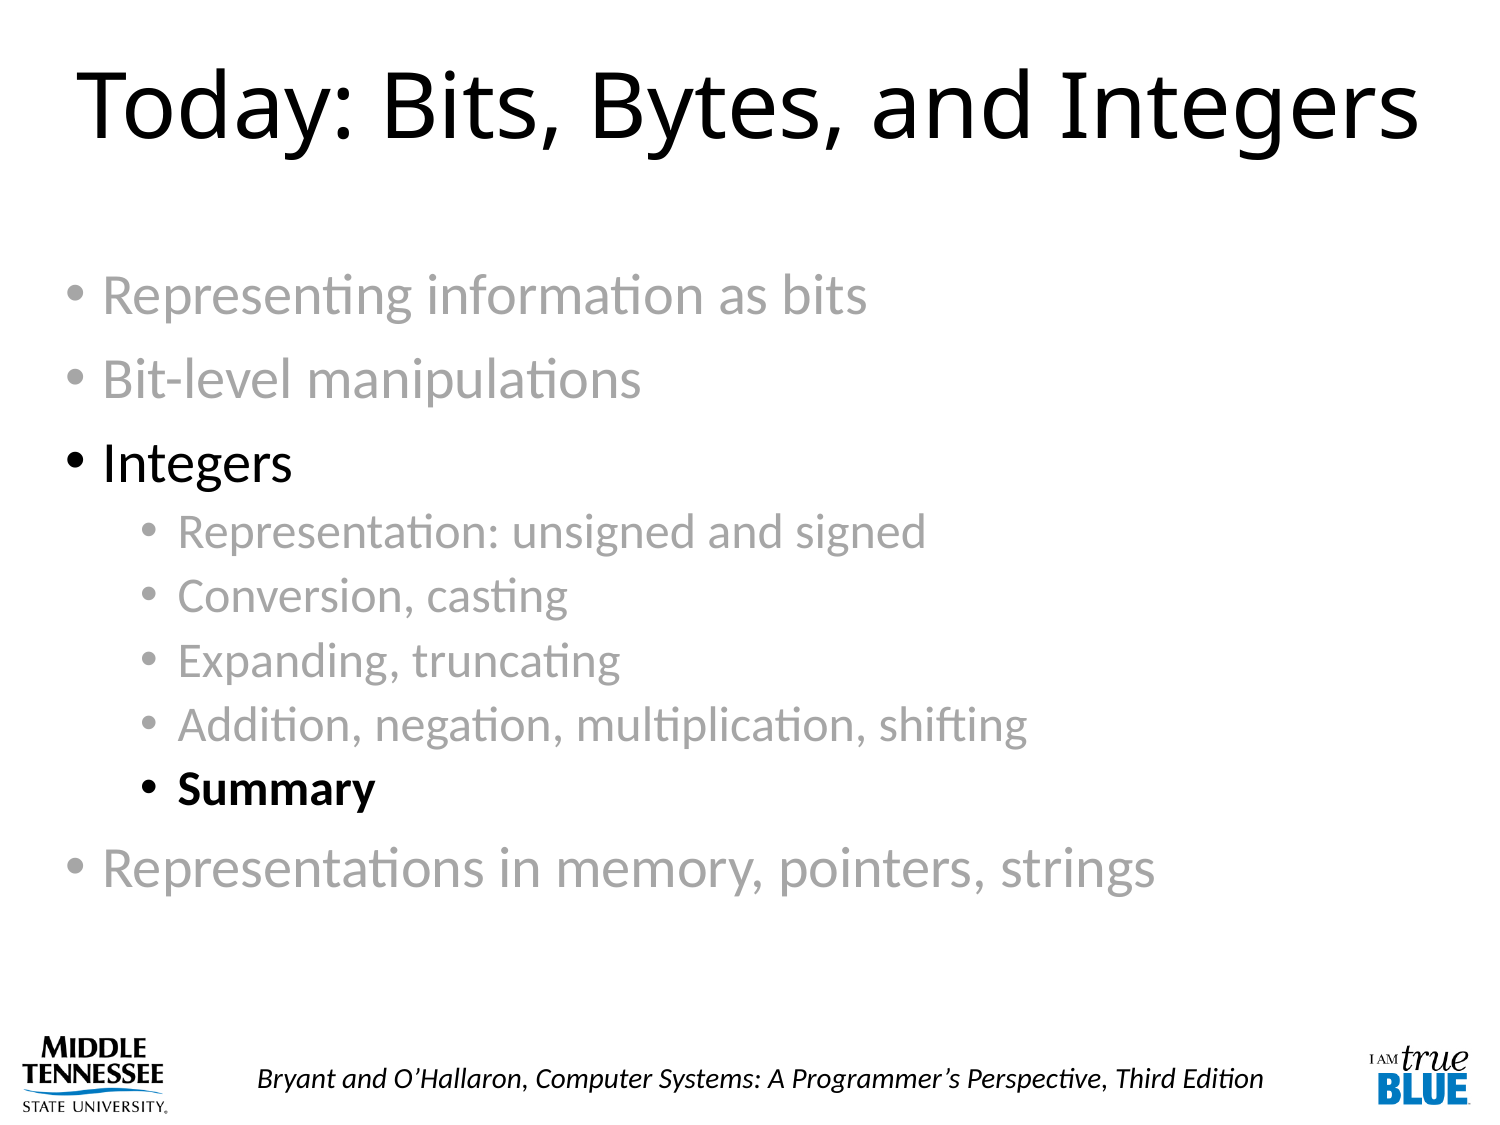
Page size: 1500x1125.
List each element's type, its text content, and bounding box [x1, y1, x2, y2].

list Representing information as bits Bit-level manipulations Integers Representation: unsigned and signed Conversion, casting Expanding, truncating Addition, negation, multiplication, shifting Summary Representations in memory, pointers, strings [50, 256, 1462, 1014]
picture [8, 1027, 174, 1122]
title Today: Bits, Bytes, and Integers [0, 0, 1500, 218]
picture [1360, 1034, 1485, 1115]
